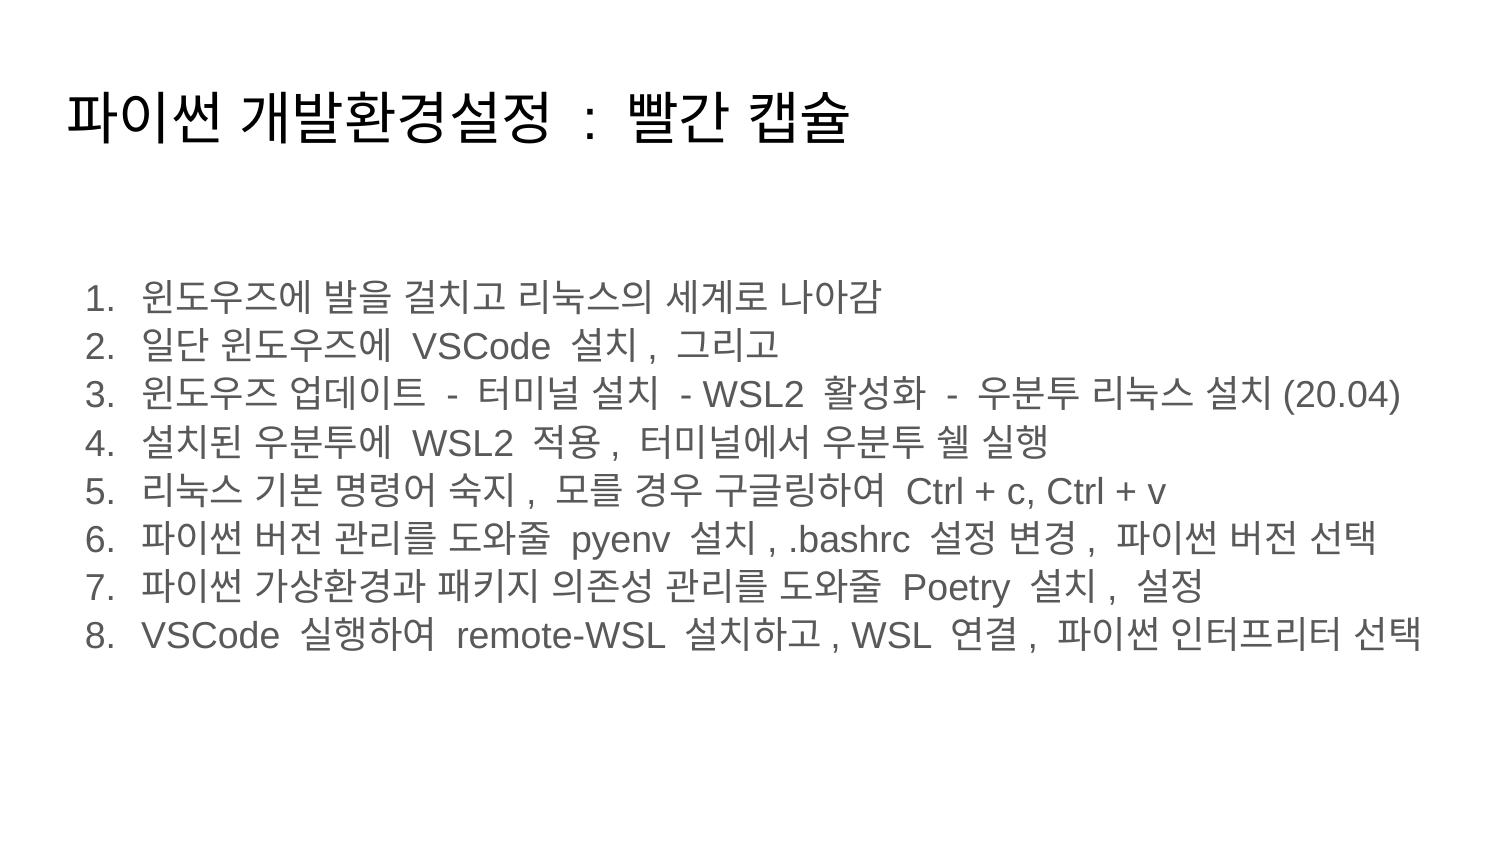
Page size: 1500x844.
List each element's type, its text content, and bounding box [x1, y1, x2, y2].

list 윈도우즈에 발을 걸치고 리눅스의 세계로 나아감 일단 윈도우즈에 VSCode 설치, 그리고 윈도우즈 업데이트 - 터미널 설치 - WSL2 활성화 - 우분투 리눅스 설치(20.04) 설치된 우분투에 WSL2 적용, 터미널에서 우분투 쉘 실행 리눅스 기본 명령어 숙지, 모를 경우 구글링하여 Ctrl + c, Ctrl + v 파이썬 버전 관리를 도와줄 pyenv 설치, .bashrc 설정 변경, 파이썬 버전 선택 파이썬 가상환경과 패키지 의존성 관리를 도와줄 Poetry 설치, 설정 VSCode 실행하여 remote-WSL 설치하고, WSL 연결, 파이썬 인터프리터 선택 [51, 189, 1449, 750]
title 파이썬 개발환경설정 : 빨간 캡슐 [51, 72, 1449, 167]
